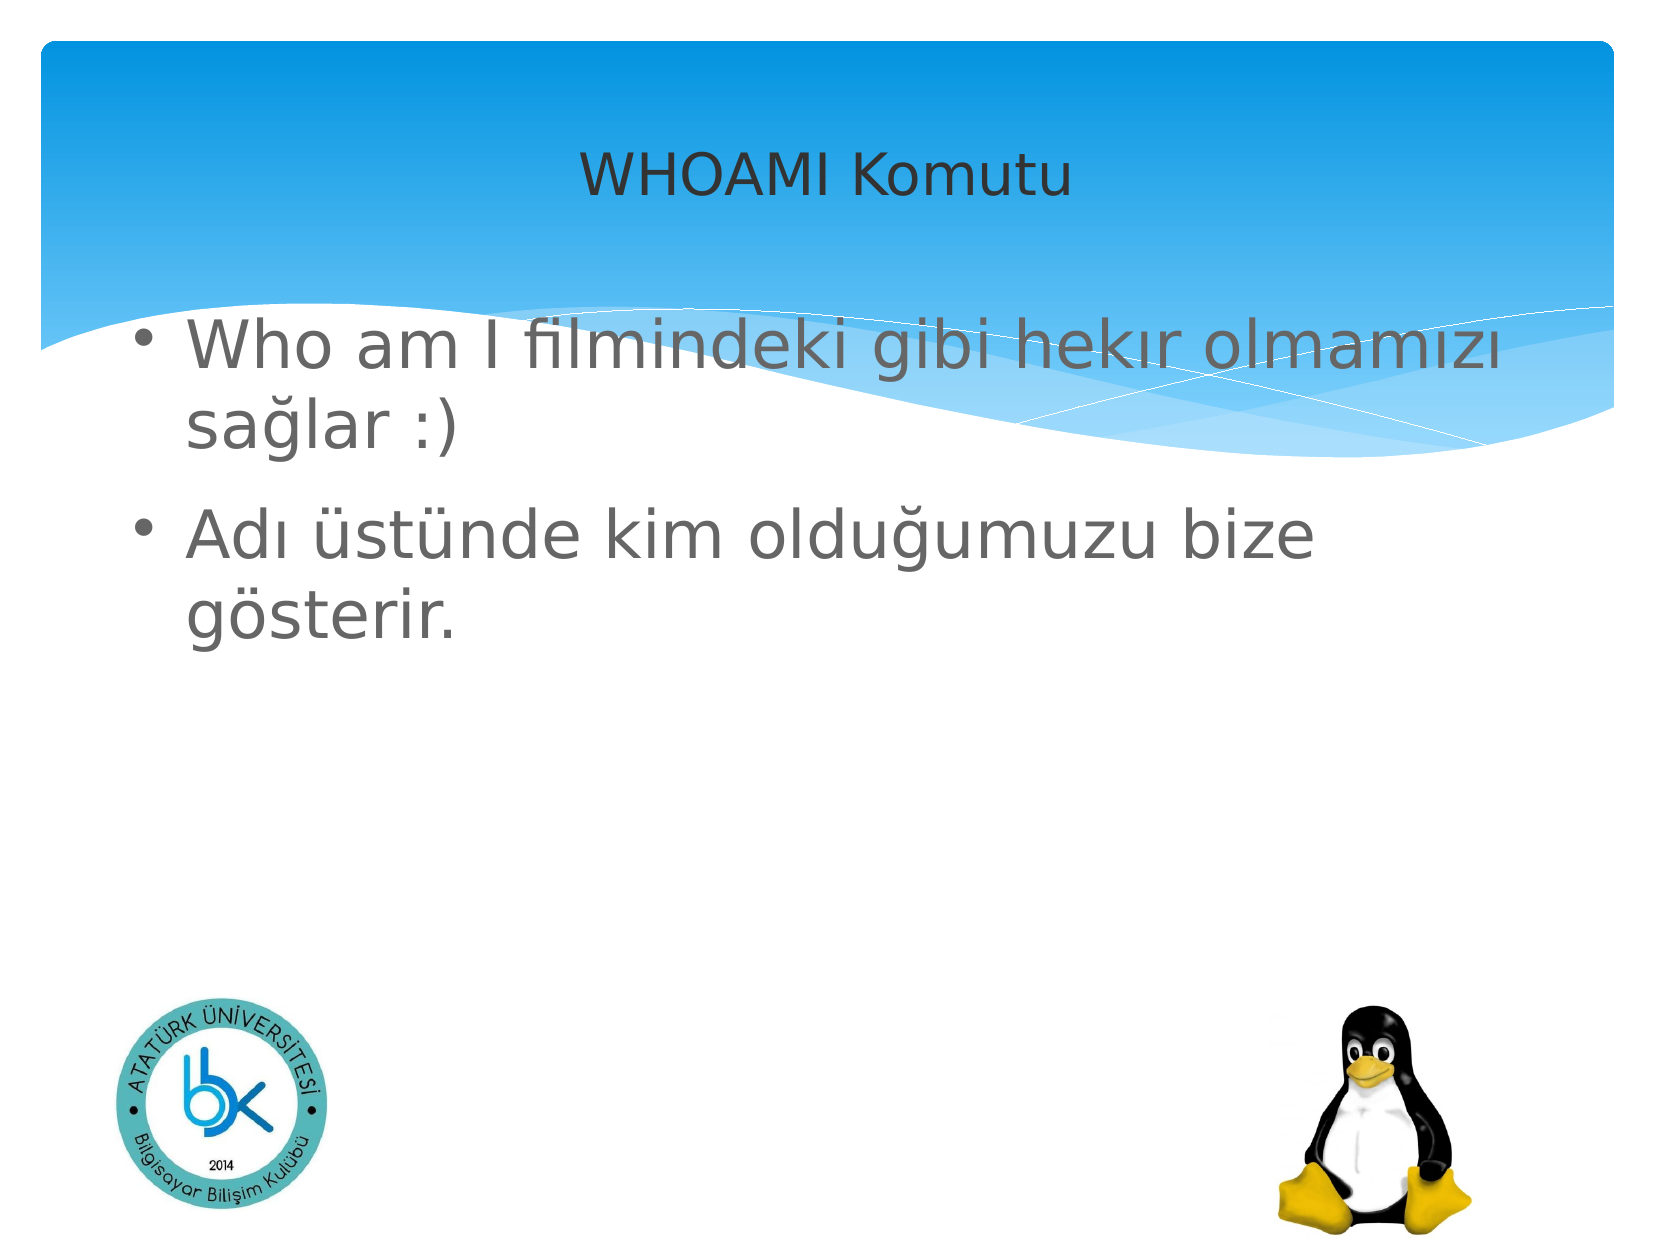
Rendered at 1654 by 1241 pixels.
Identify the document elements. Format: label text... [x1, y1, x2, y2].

text_box WHOAMI Komutu [114, 73, 1539, 270]
text_box Who am I filmindeki gibi hekır olmamızı sağlar :) Adı üstünde kim olduğumuzu bize gösterir. [114, 301, 1539, 1033]
picture [1251, 997, 1498, 1241]
picture [114, 997, 328, 1211]
